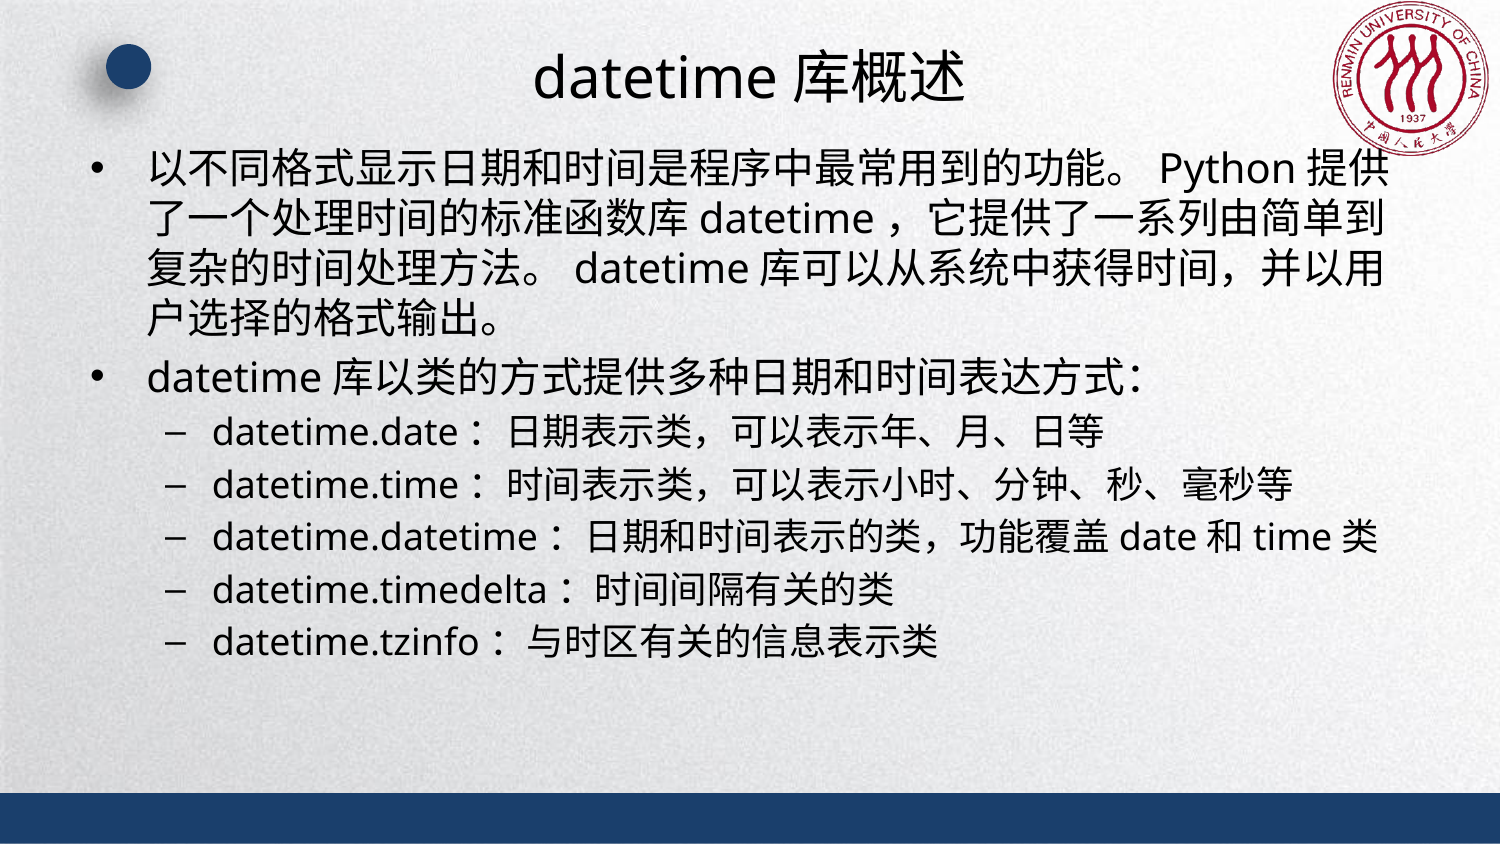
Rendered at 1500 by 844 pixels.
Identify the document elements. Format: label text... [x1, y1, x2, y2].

picture [0, 0, 1500, 793]
title datetime库概述 [75, 33, 1425, 116]
list 以不同格式显示日期和时间是程序中最常用到的功能。Python提供了一个处理时间的标准函数库datetime，它提供了一系列由简单到复杂的时间处理方法。datetime库可以从系统中获得时间，并以用户选择的格式输出。 datetime库以类的方式提供多种日期和时间表达方式： datetime.date：日期表示类，可以表示年、月、日等 datetime.time：时间表示类，可以表示小时、分钟、秒、毫秒等 datetime.datetime：日期和时间表示的类，功能覆盖date和time类 datetime.timedelta：时间间隔有关的类 datetime.tzinfo：与时区有关的信息表示类 [75, 134, 1425, 781]
